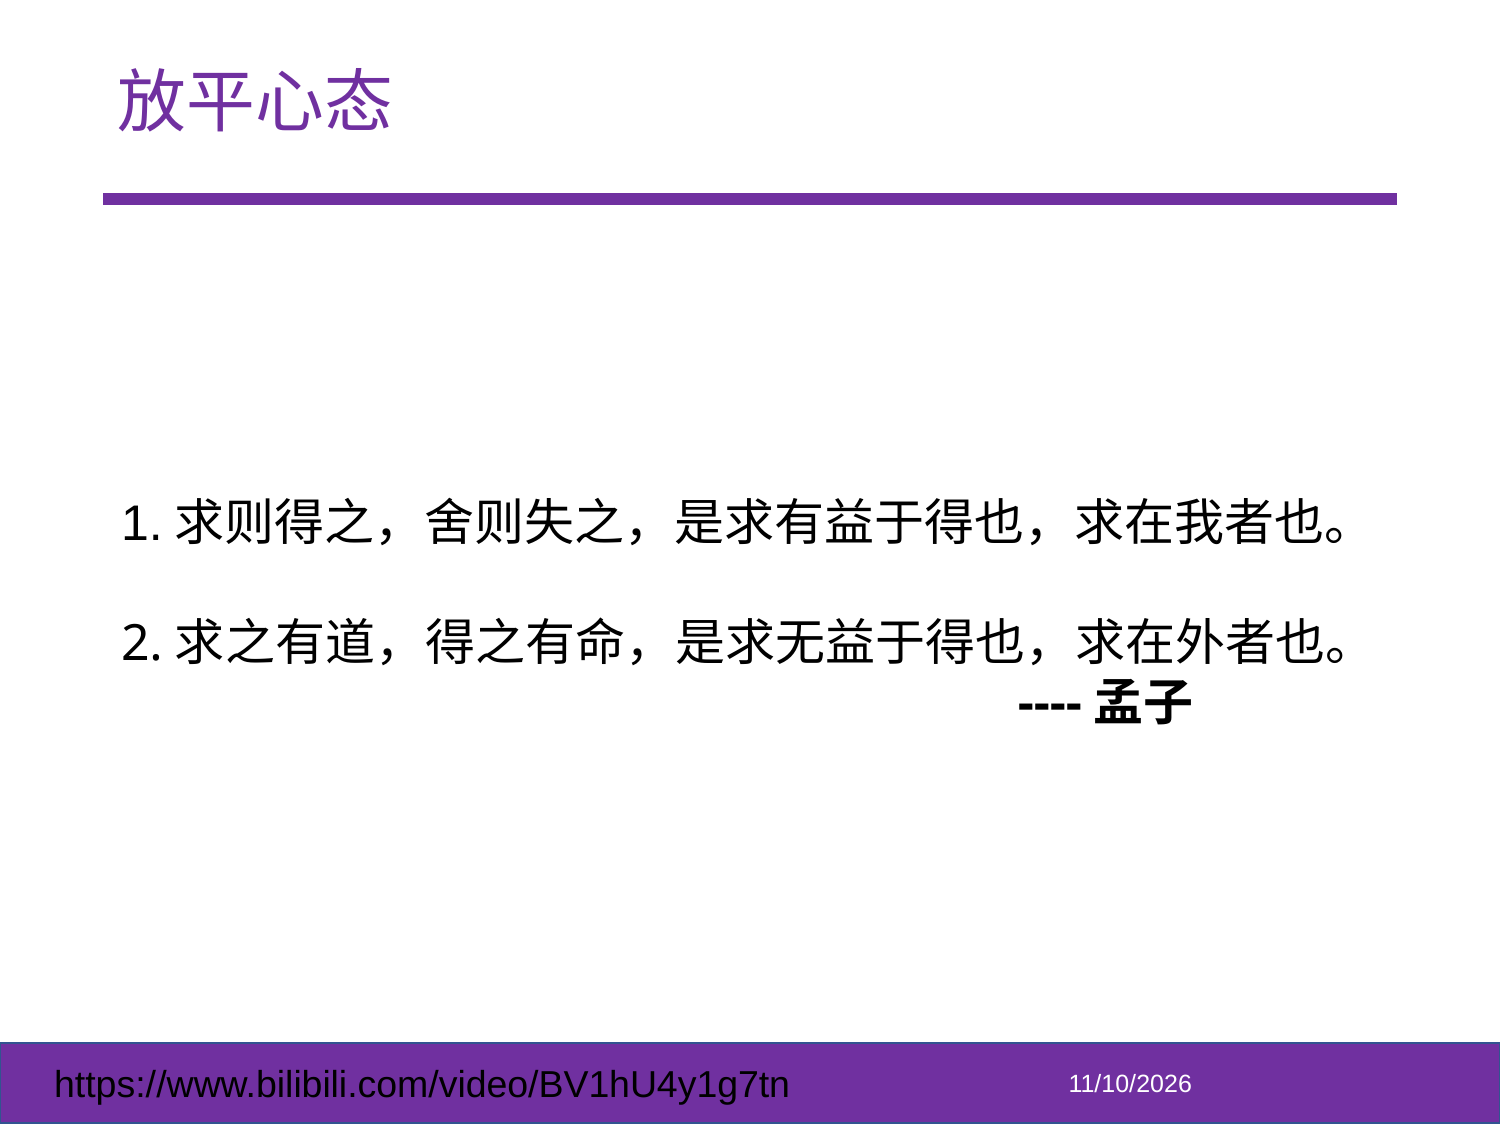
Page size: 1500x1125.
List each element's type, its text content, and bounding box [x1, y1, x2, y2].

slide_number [1053, 1052, 1239, 1113]
text_box https://www.bilibili.com/video/BV1hU4y1g7tn [39, 1052, 990, 1112]
text_box 1.求则得之，舍则失之，是求有益于得也，求在我者也。 2.求之有道，得之有命，是求无益于得也，求在外者也。 ----孟子 [106, 482, 1430, 738]
title 放平心态 [103, 59, 1397, 172]
